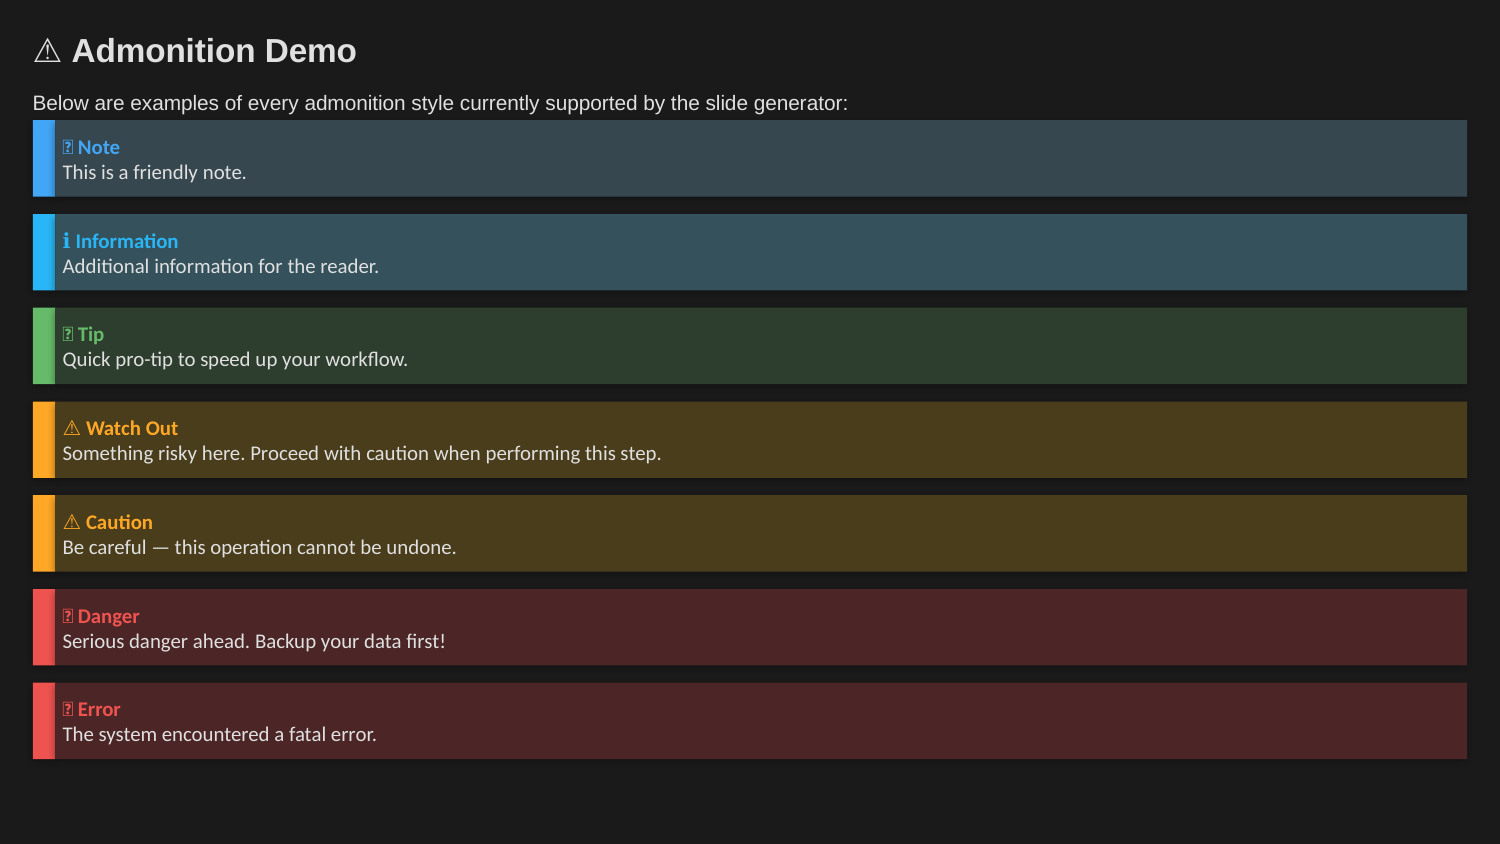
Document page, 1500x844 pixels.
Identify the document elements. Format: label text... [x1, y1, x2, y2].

text_box 📌 Note This is a friendly note. [55, 119, 1468, 197]
text_box ❌ Error The system encountered a fatal error. [55, 682, 1468, 760]
text_box [32, 401, 52, 479]
text_box [32, 119, 53, 197]
text_box [32, 682, 53, 760]
text_box [32, 494, 53, 572]
text_box ⚠️ Watch Out Something risky here. Proceed with caution when performing this step. [55, 401, 1468, 479]
text_box 🚫 Danger Serious danger ahead. Backup your data first! [55, 588, 1468, 666]
text_box Below are examples of every admonition style currently supported by the slide generator: [32, 89, 1500, 115]
text_box 💡 Tip Quick pro-tip to speed up your workflow. [55, 307, 1468, 385]
text_box [32, 588, 53, 666]
text_box ⚠️ Admonition Demo [32, 29, 1500, 70]
text_box [32, 307, 53, 385]
text_box ℹ️ Information Additional information for the reader. [55, 213, 1468, 291]
text_box [32, 213, 53, 291]
text_box ⚠️ Caution Be careful — this operation cannot be undone. [55, 494, 1468, 572]
